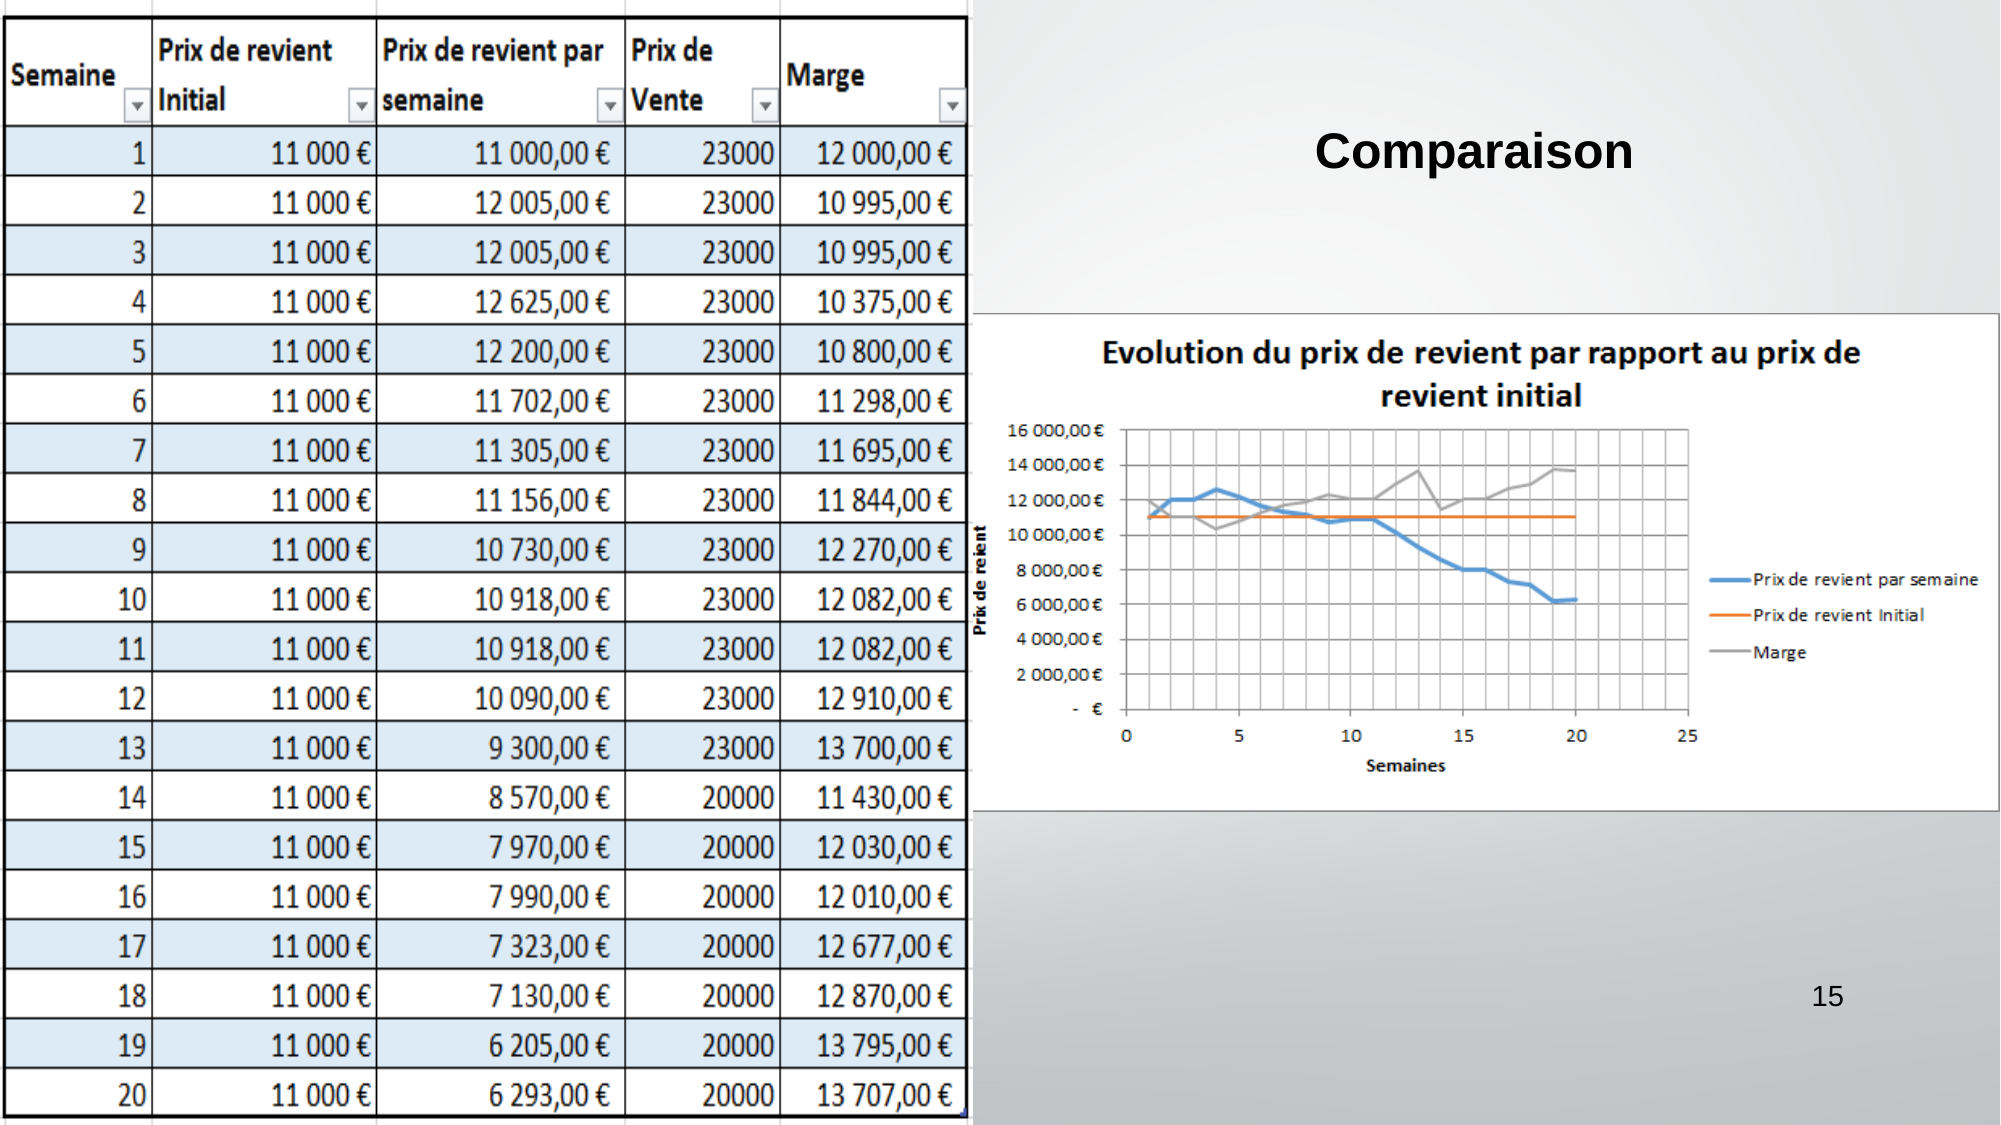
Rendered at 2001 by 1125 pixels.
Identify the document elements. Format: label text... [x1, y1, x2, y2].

picture [0, 0, 2001, 1125]
slide_number ‹#› [1796, 965, 1887, 1025]
text_box Comparaison [1059, 103, 1905, 226]
